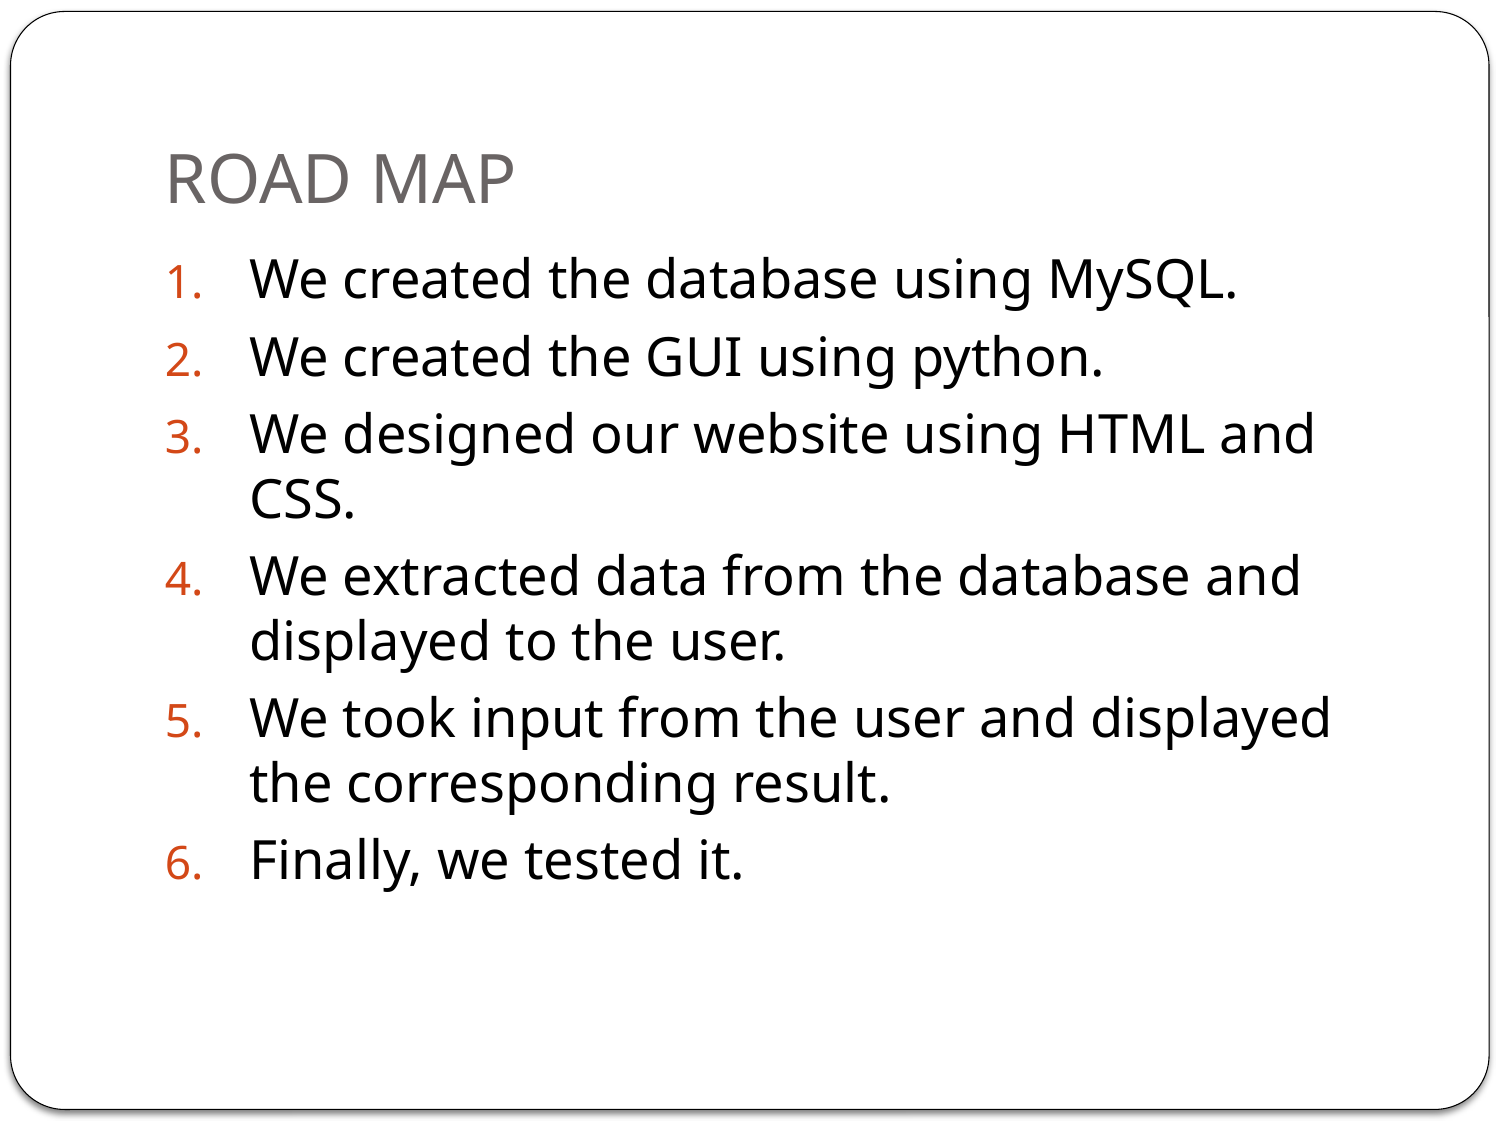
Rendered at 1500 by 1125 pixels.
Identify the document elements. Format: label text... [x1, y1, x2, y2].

list We created the database using MySQL. We created the GUI using python. We designed our website using HTML and CSS. We extracted data from the database and displayed to the user. We took input from the user and displayed the corresponding result. Finally, we tested it. [150, 237, 1425, 988]
title ROAD MAP [150, 45, 1425, 233]
